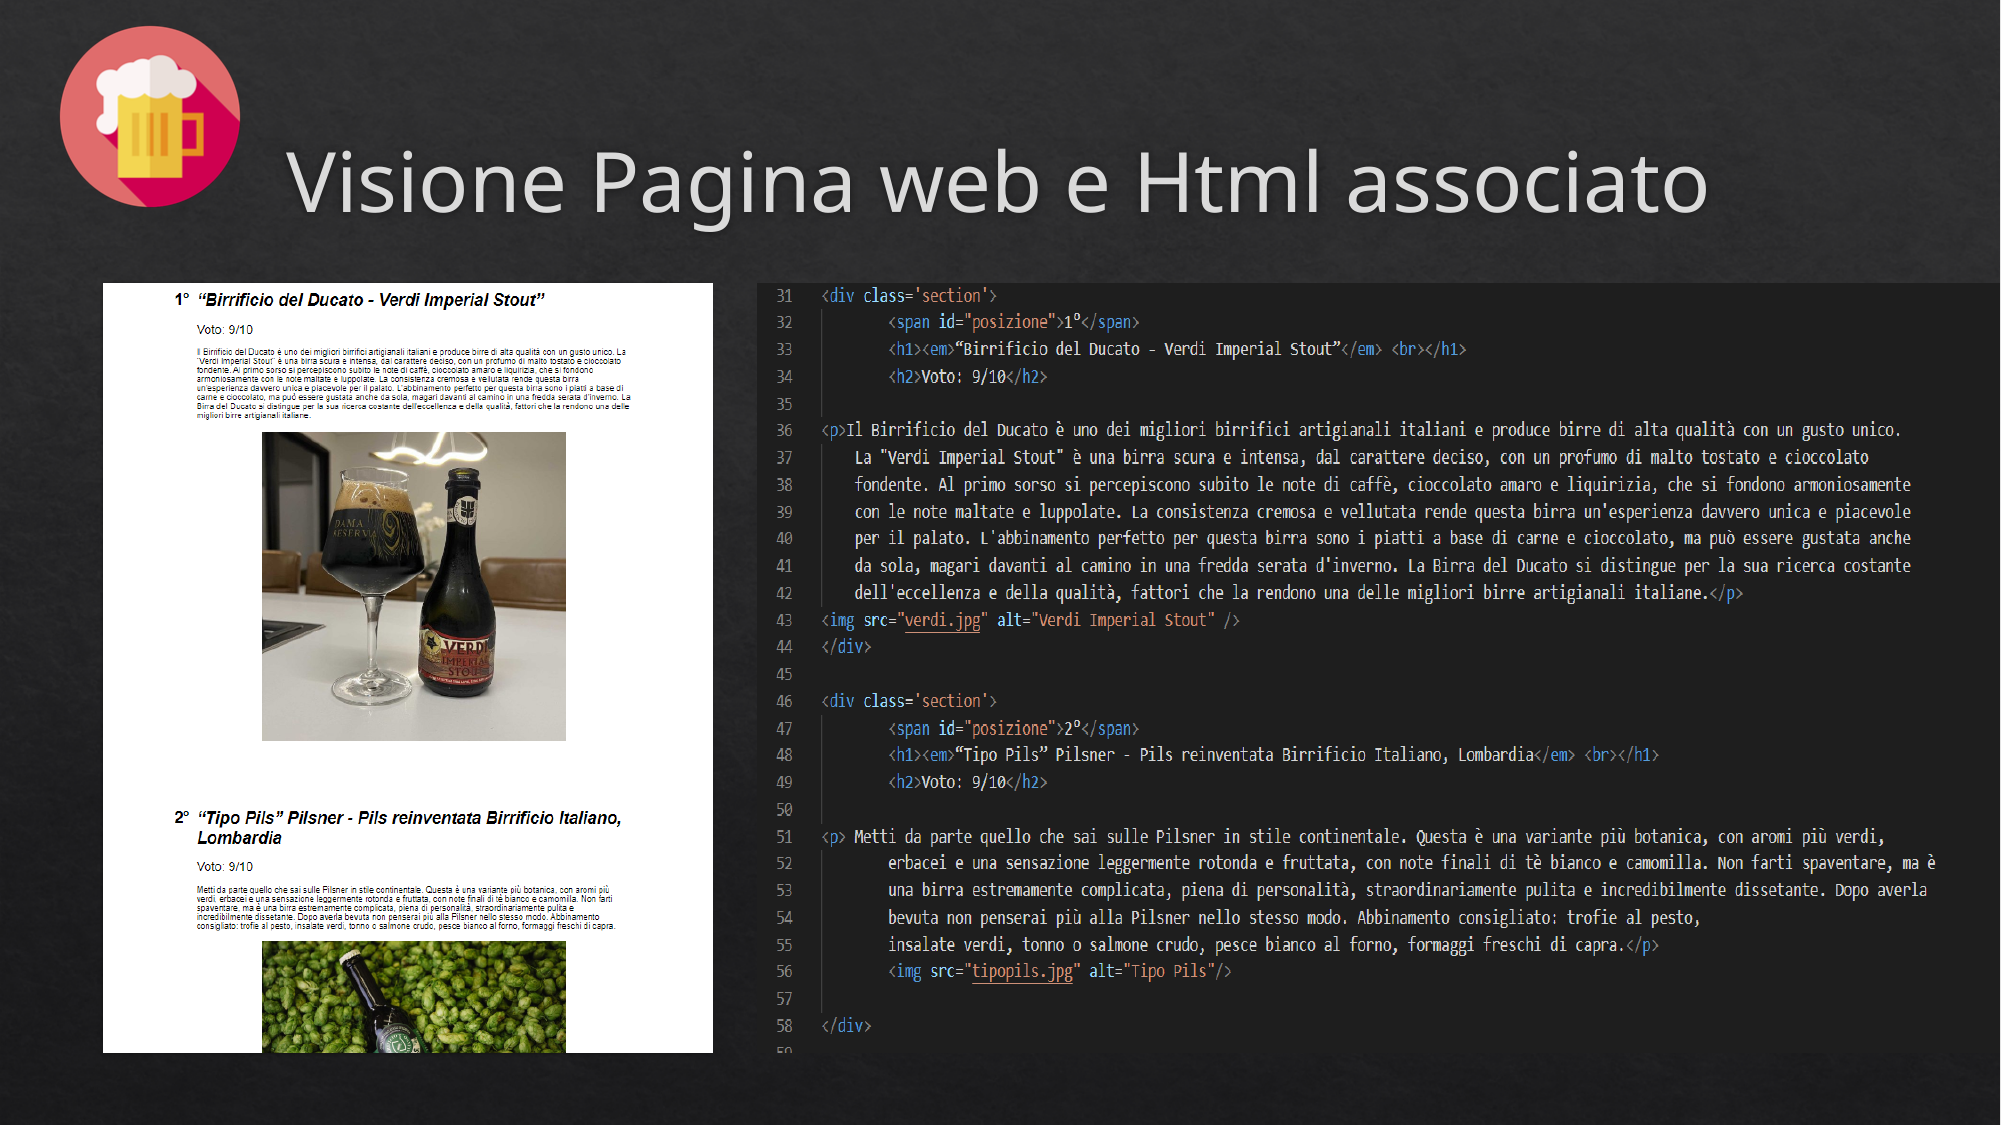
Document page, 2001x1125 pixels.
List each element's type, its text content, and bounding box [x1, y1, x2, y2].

title Visione Pagina web e Html associato [149, 99, 1849, 260]
picture [57, 23, 243, 211]
picture [756, 283, 2000, 1054]
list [102, 283, 713, 1054]
